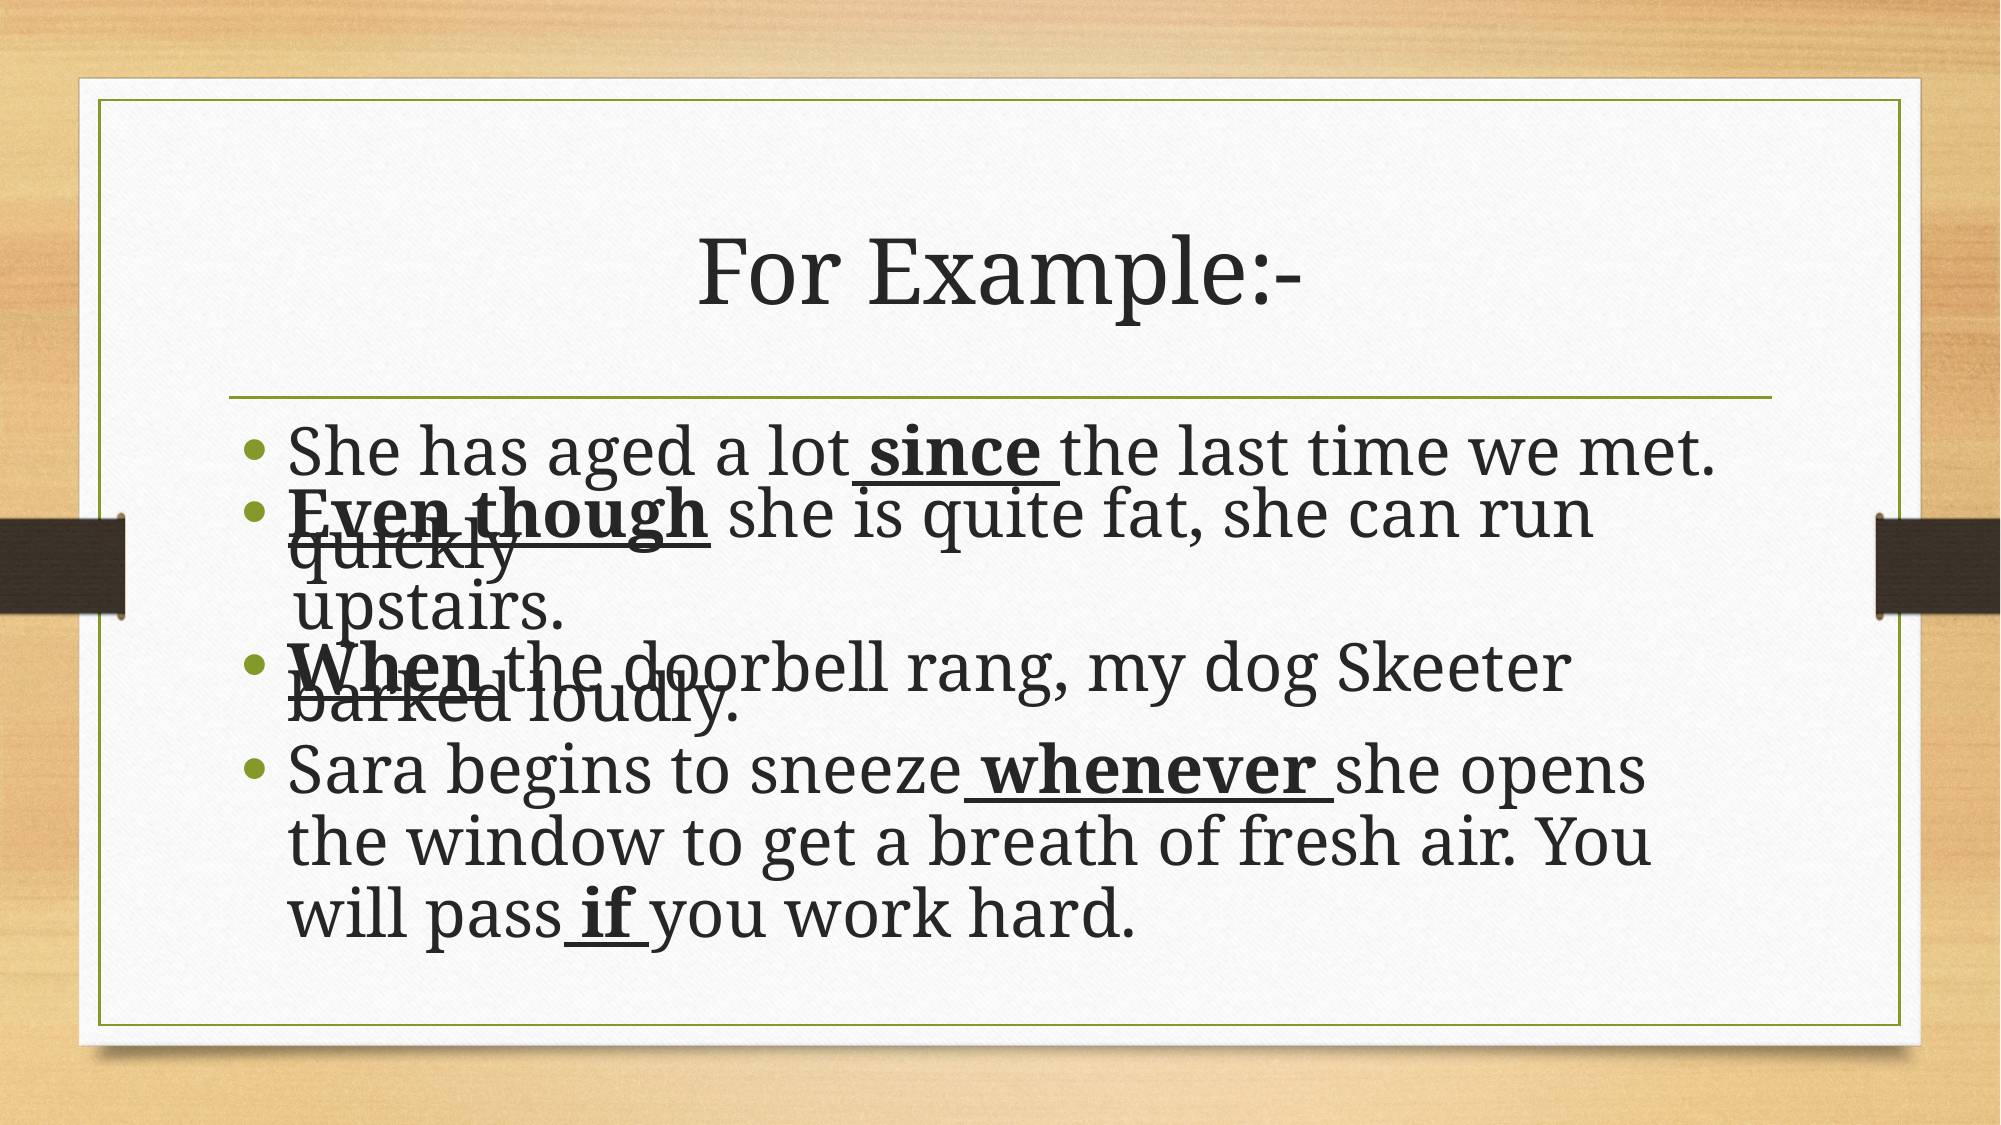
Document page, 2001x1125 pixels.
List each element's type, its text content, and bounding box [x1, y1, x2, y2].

list She has aged a lot since the last time we met. Even though she is quite fat, she can run quickly upstairs. When the doorbell rang, my dog Skeeter barked loudly. Sara begins to sneeze whenever she opens the window to get a breath of fresh air. You will pass if you work hard. [212, 419, 1788, 964]
picture [0, 0, 2001, 1125]
title For Example:- [212, 161, 1788, 375]
